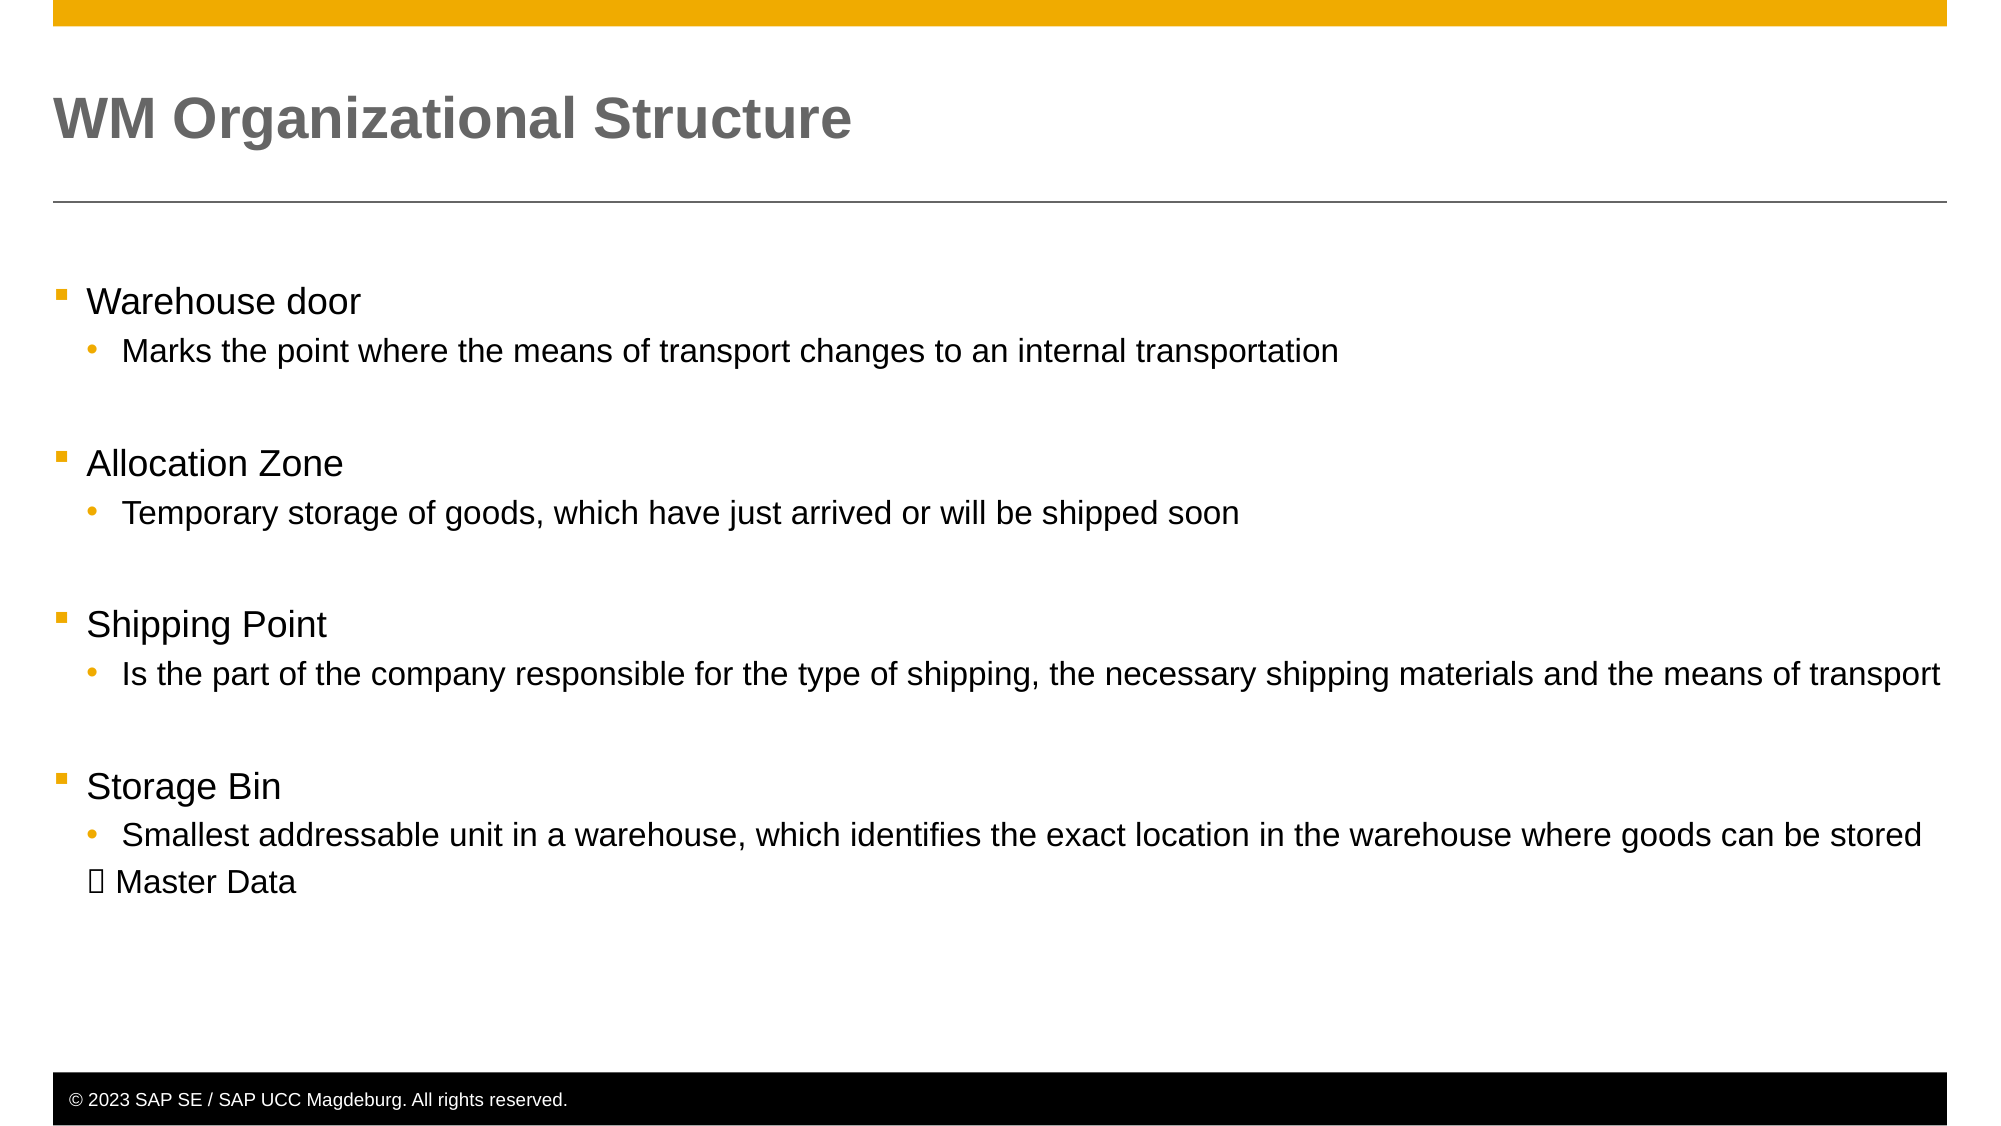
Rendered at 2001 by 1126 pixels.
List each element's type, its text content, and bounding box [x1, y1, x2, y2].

list Warehouse door Marks the point where the means of transport changes to an internal transportation Allocation Zone Temporary storage of goods, which have just arrived or will be shipped soon Shipping Point Is the part of the company responsible for the type of shipping, the necessary shipping materials and the means of transport Storage Bin Smallest addressable unit in a warehouse, which identifies the exact location in the warehouse where goods can be stored  Master Data [53, 277, 1947, 998]
title WM Organizational Structure [53, 53, 1947, 178]
